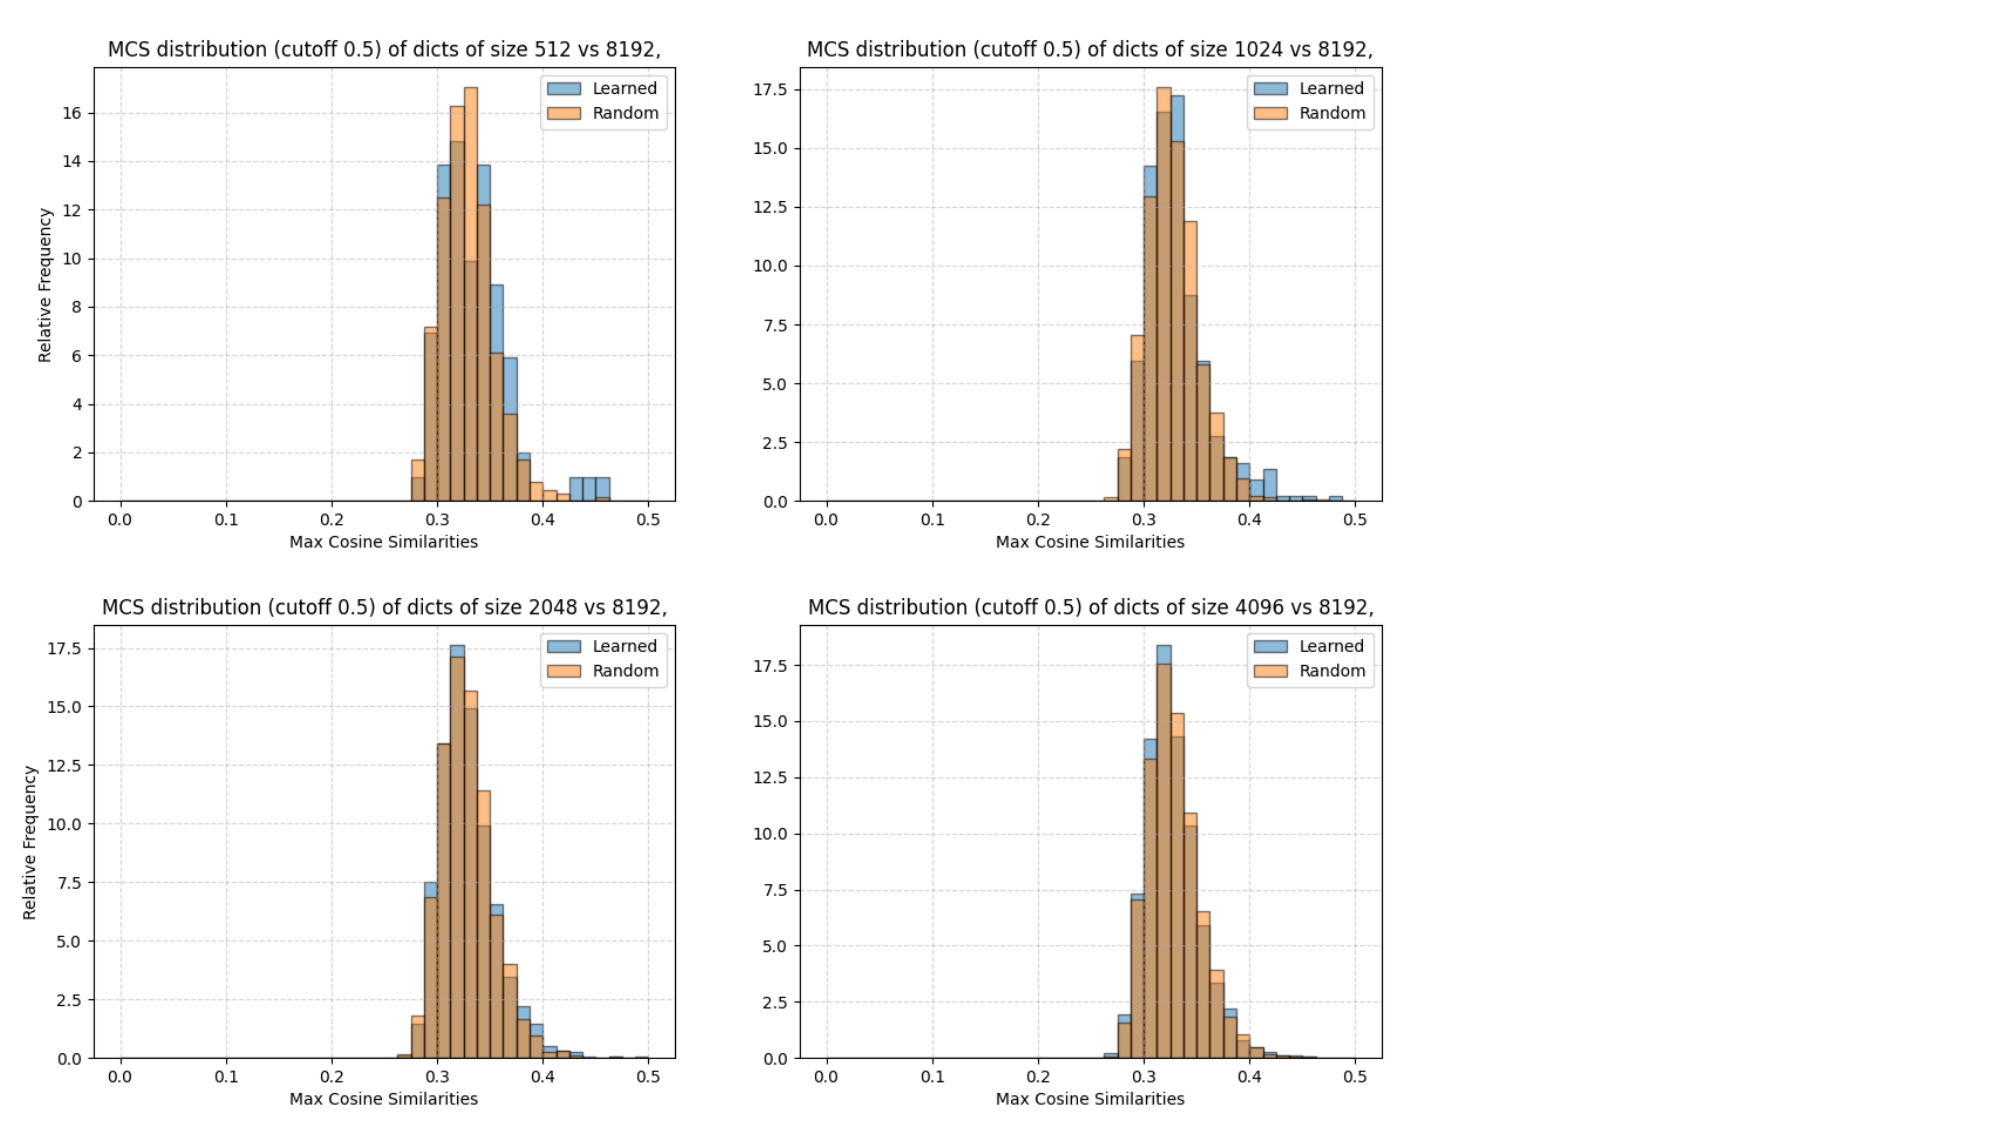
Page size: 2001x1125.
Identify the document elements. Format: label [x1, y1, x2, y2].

picture [0, 0, 1457, 1120]
